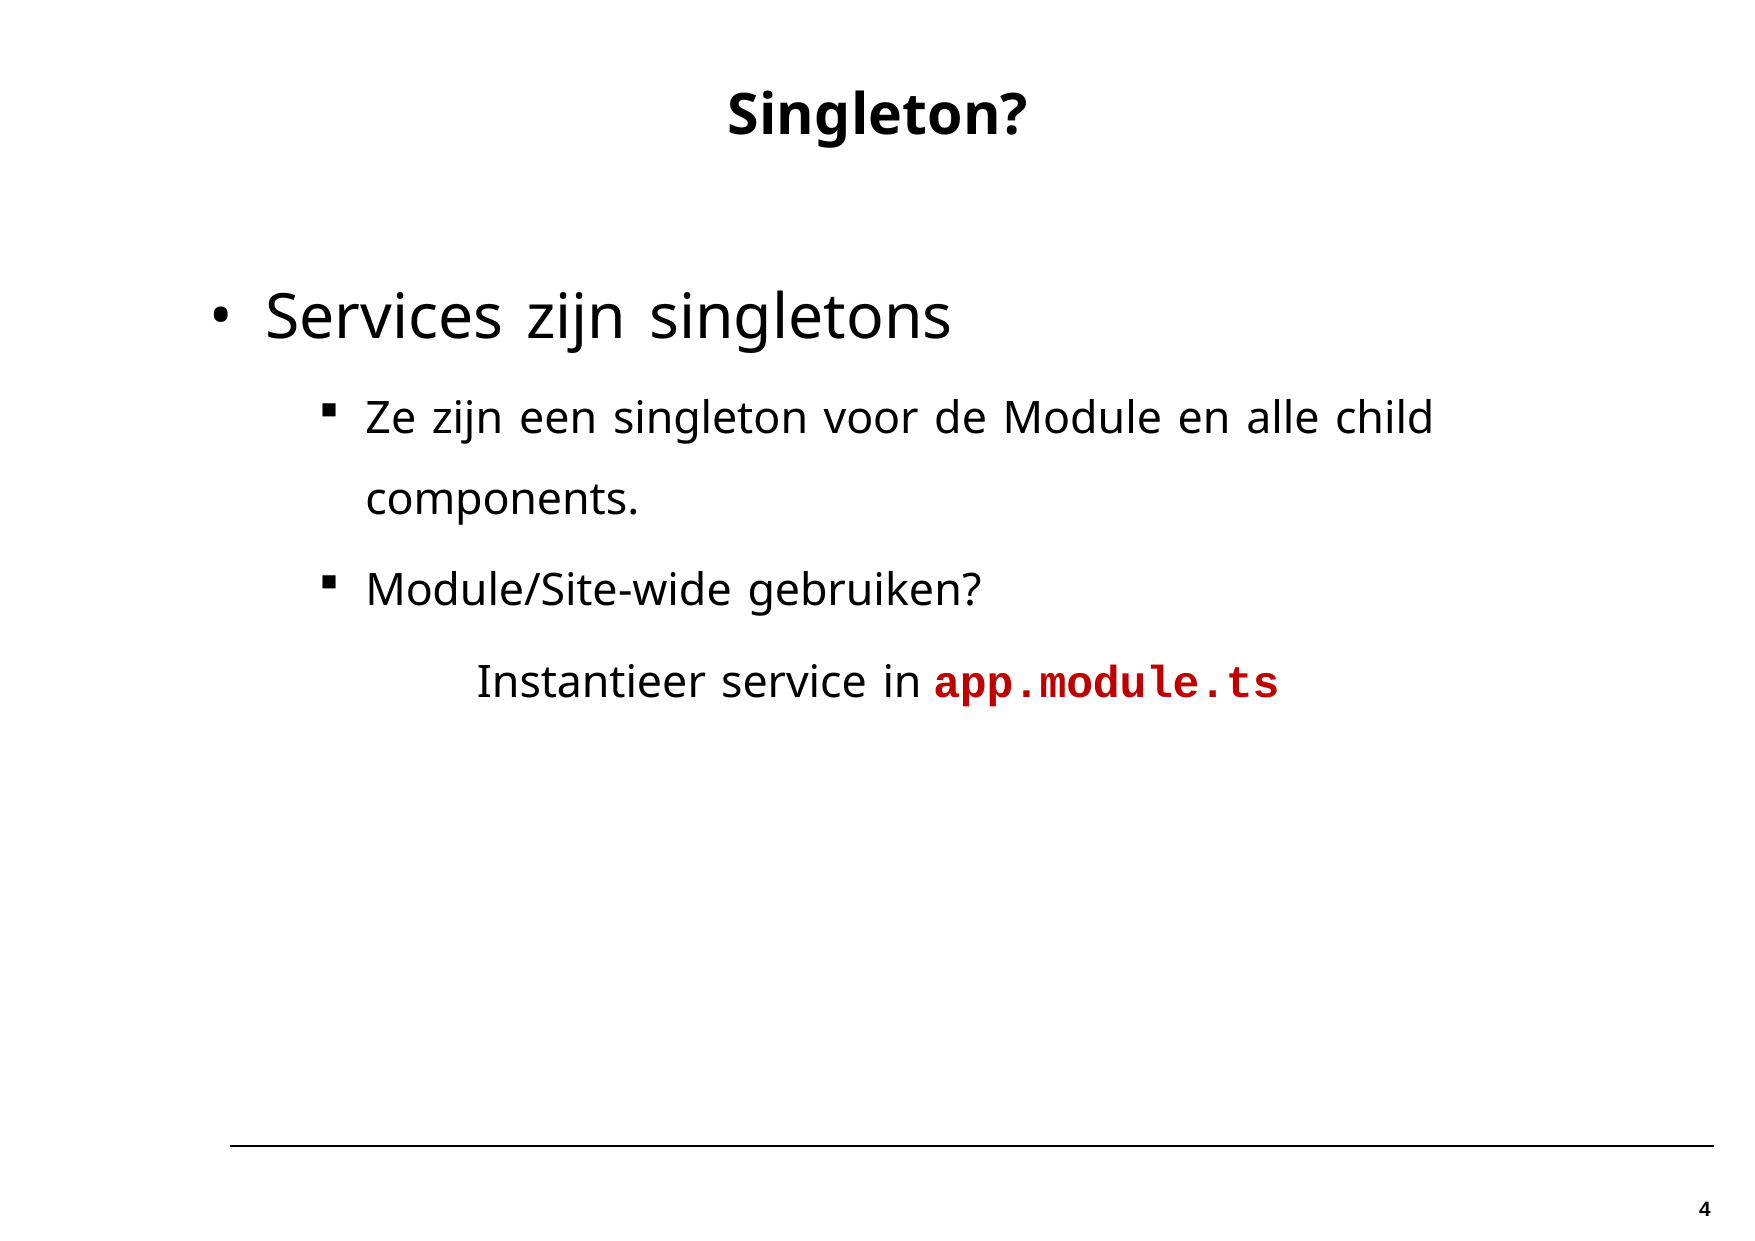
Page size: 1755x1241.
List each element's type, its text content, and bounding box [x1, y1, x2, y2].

title Singleton? [207, 77, 1547, 276]
text_box Services zijn singletons Ze zijn een singleton voor de Module en alle child components. Module/Site-wide gebruiken? Instantieer service in app.module.ts [207, 276, 1569, 707]
text_box 4 [1697, 1195, 1713, 1221]
